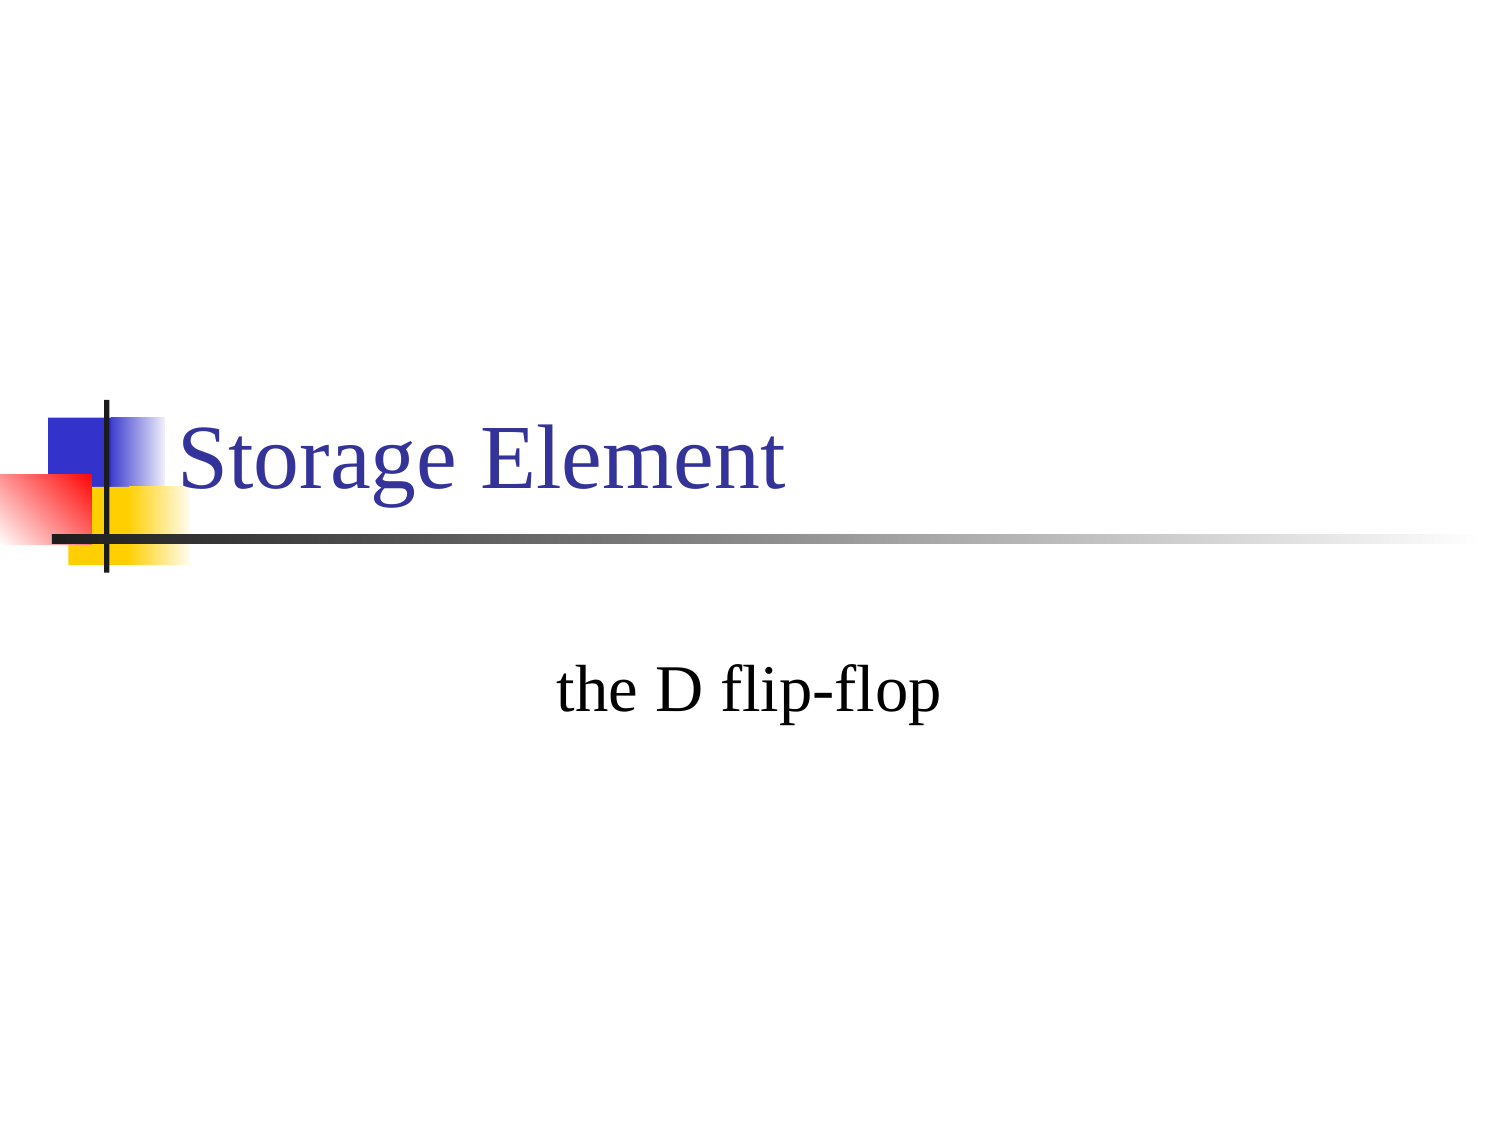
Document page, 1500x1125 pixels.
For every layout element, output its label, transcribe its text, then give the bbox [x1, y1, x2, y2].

subtitle the D flip-flop [225, 637, 1275, 925]
title Storage Element [162, 275, 1438, 515]
